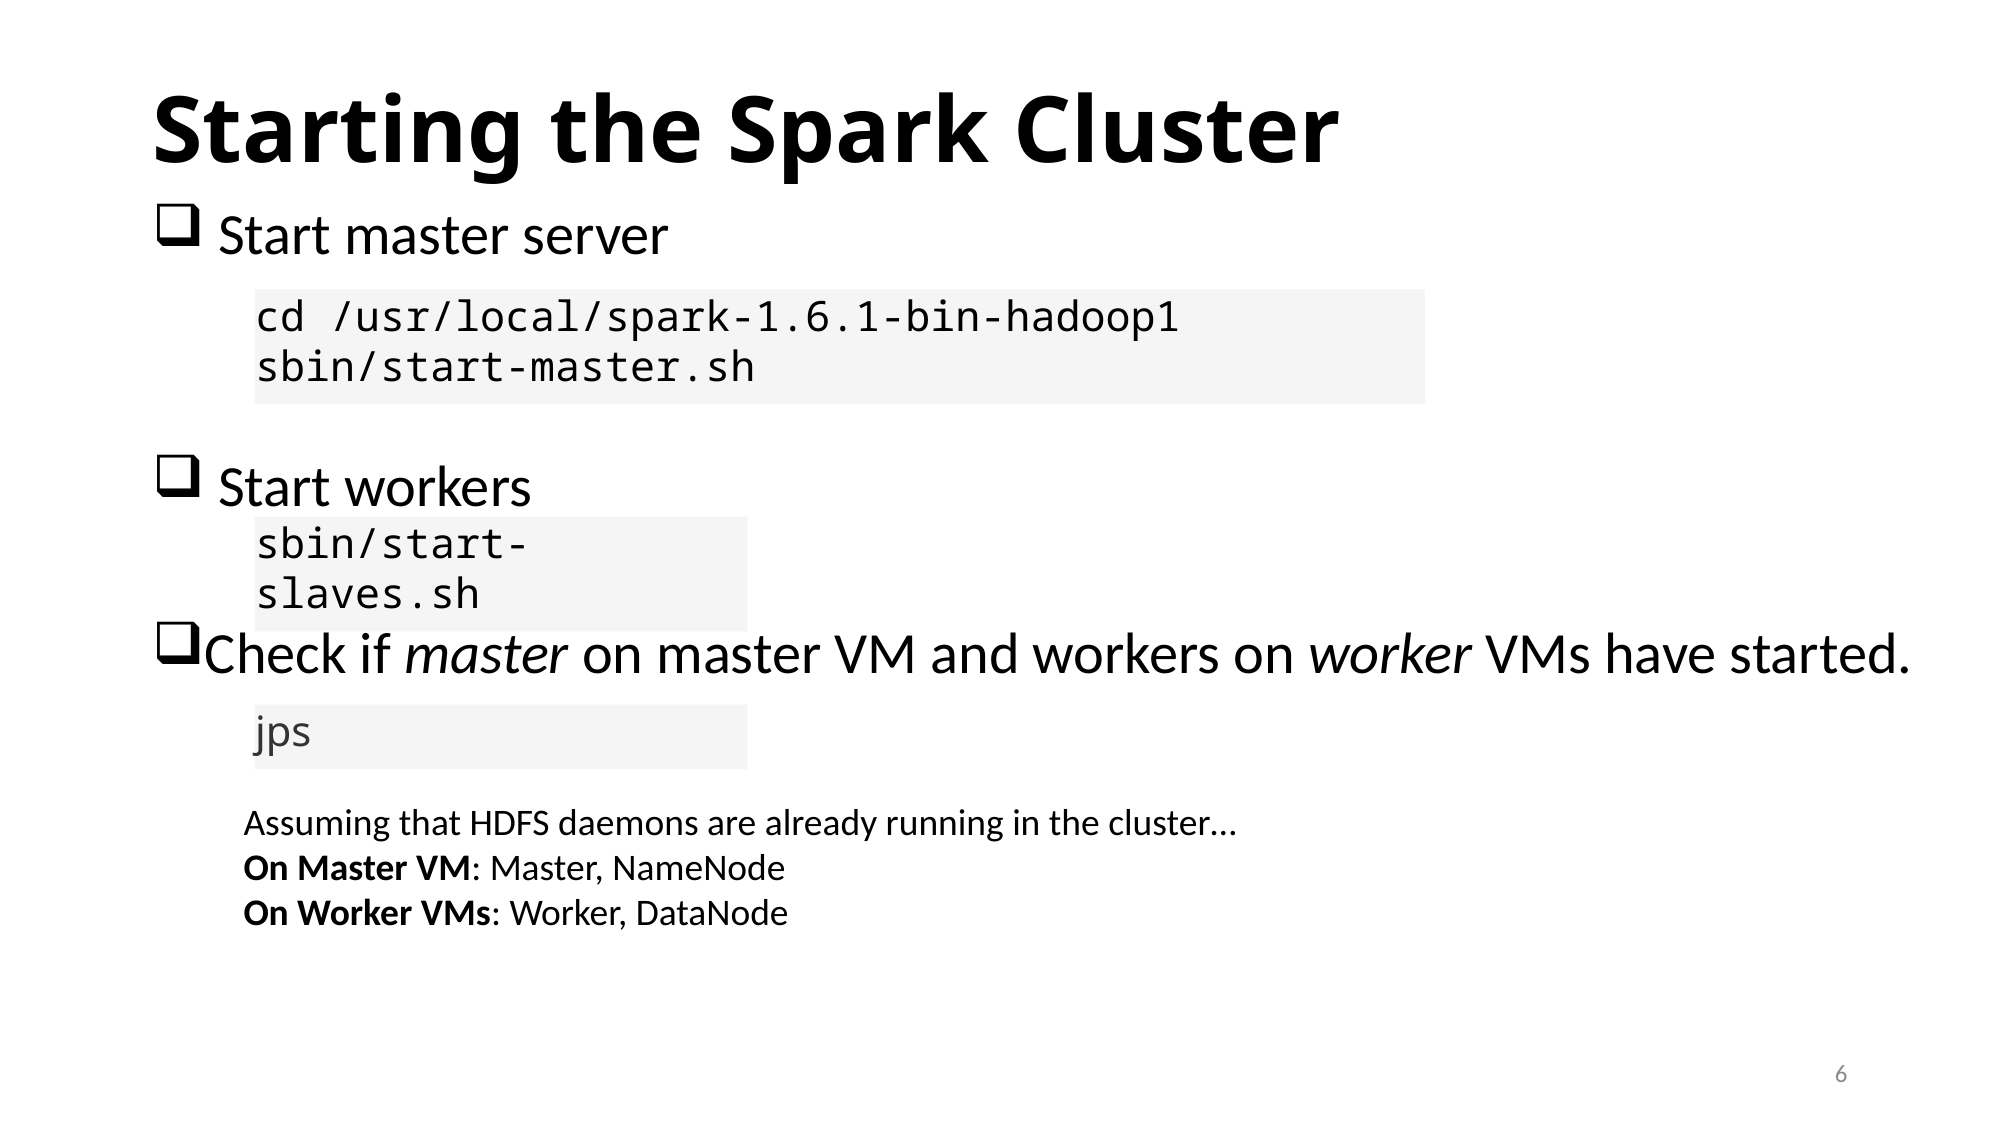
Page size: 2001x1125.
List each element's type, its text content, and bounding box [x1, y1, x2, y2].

text_box Assuming that HDFS daemons are already running in the cluster… On Master VM: Master, NameNode On Worker VMs: Worker, DataNode [228, 745, 1862, 941]
title Starting the Spark Cluster [137, 59, 1863, 197]
text_box cd /usr/local/spark-1.6.1-bin-hadoop1 sbin/start-master.sh [254, 289, 1425, 404]
list Start master server Start workers Check if master on master VM and workers on worker VMs have started. [137, 197, 1953, 971]
slide_number 6 [1412, 1042, 1863, 1103]
text_box jps [254, 704, 748, 745]
text_box sbin/start-slaves.sh [254, 516, 748, 632]
